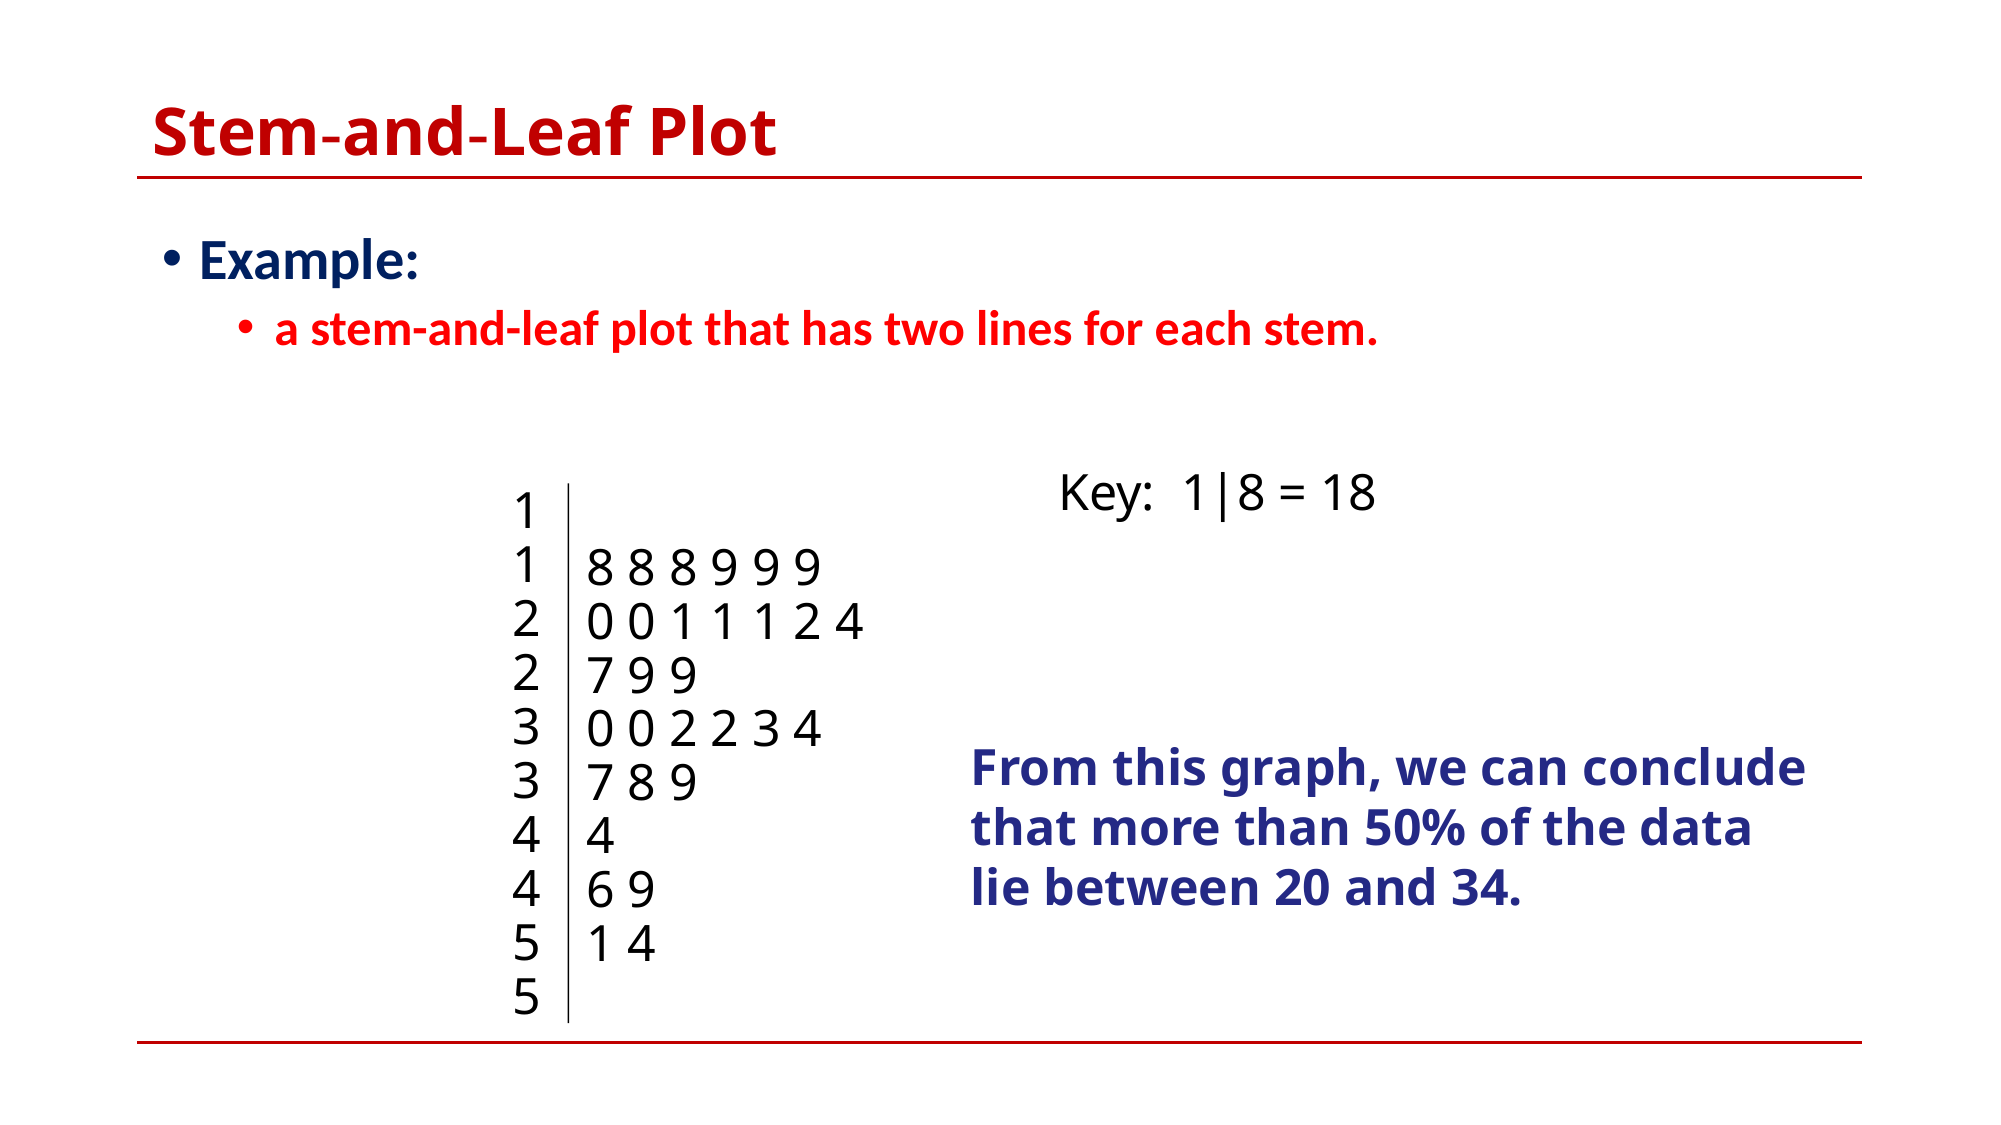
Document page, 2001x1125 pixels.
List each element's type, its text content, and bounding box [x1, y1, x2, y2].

text_box 1 4 [571, 903, 1159, 979]
text_box Key: 1|8 = 18 [1043, 452, 1419, 528]
text_box From this graph, we can conclude that more than 50% of the data lie between 20 and 34. [955, 727, 1828, 923]
text_box 0 0 1 1 1 2 4 [571, 582, 1159, 635]
text_box Example: a stem-and-leaf plot that has two lines for each stem. [146, 221, 1522, 449]
text_box 7 8 9 [571, 742, 769, 818]
text_box 6 9 [571, 850, 769, 925]
text_box 4 [571, 796, 955, 872]
title Stem-and-Leaf Plot [137, 90, 1863, 178]
text_box 8 8 8 9 9 9 [571, 528, 1159, 582]
text_box 0 0 2 2 3 4 [571, 711, 1159, 765]
text_box 7 9 9 [571, 635, 1159, 711]
text_box 1 1 2 2 3 3 4 4 5 5 [480, 477, 556, 1033]
